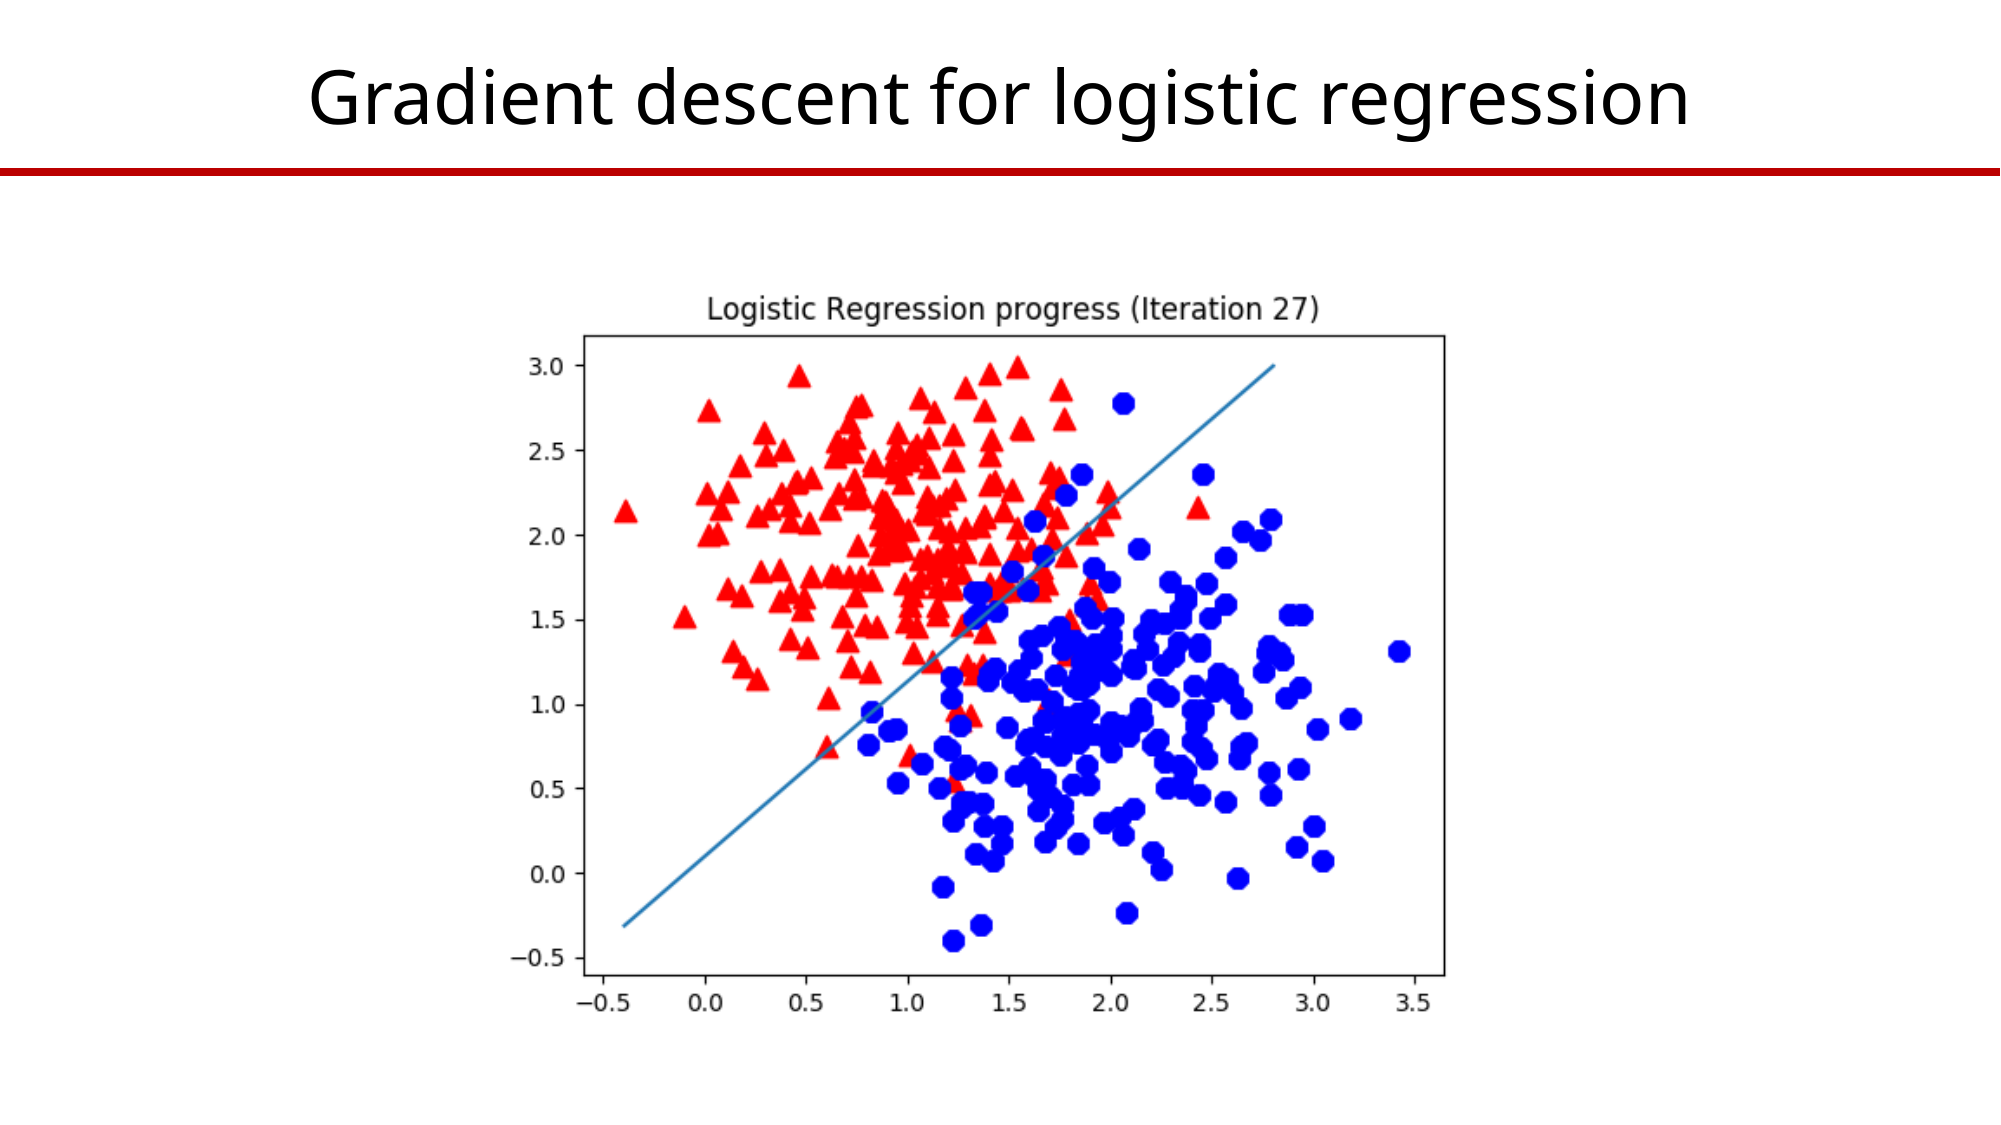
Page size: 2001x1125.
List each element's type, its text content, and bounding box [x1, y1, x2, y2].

picture [445, 235, 1555, 1067]
title Gradient descent for logistic regression [137, 50, 1863, 150]
